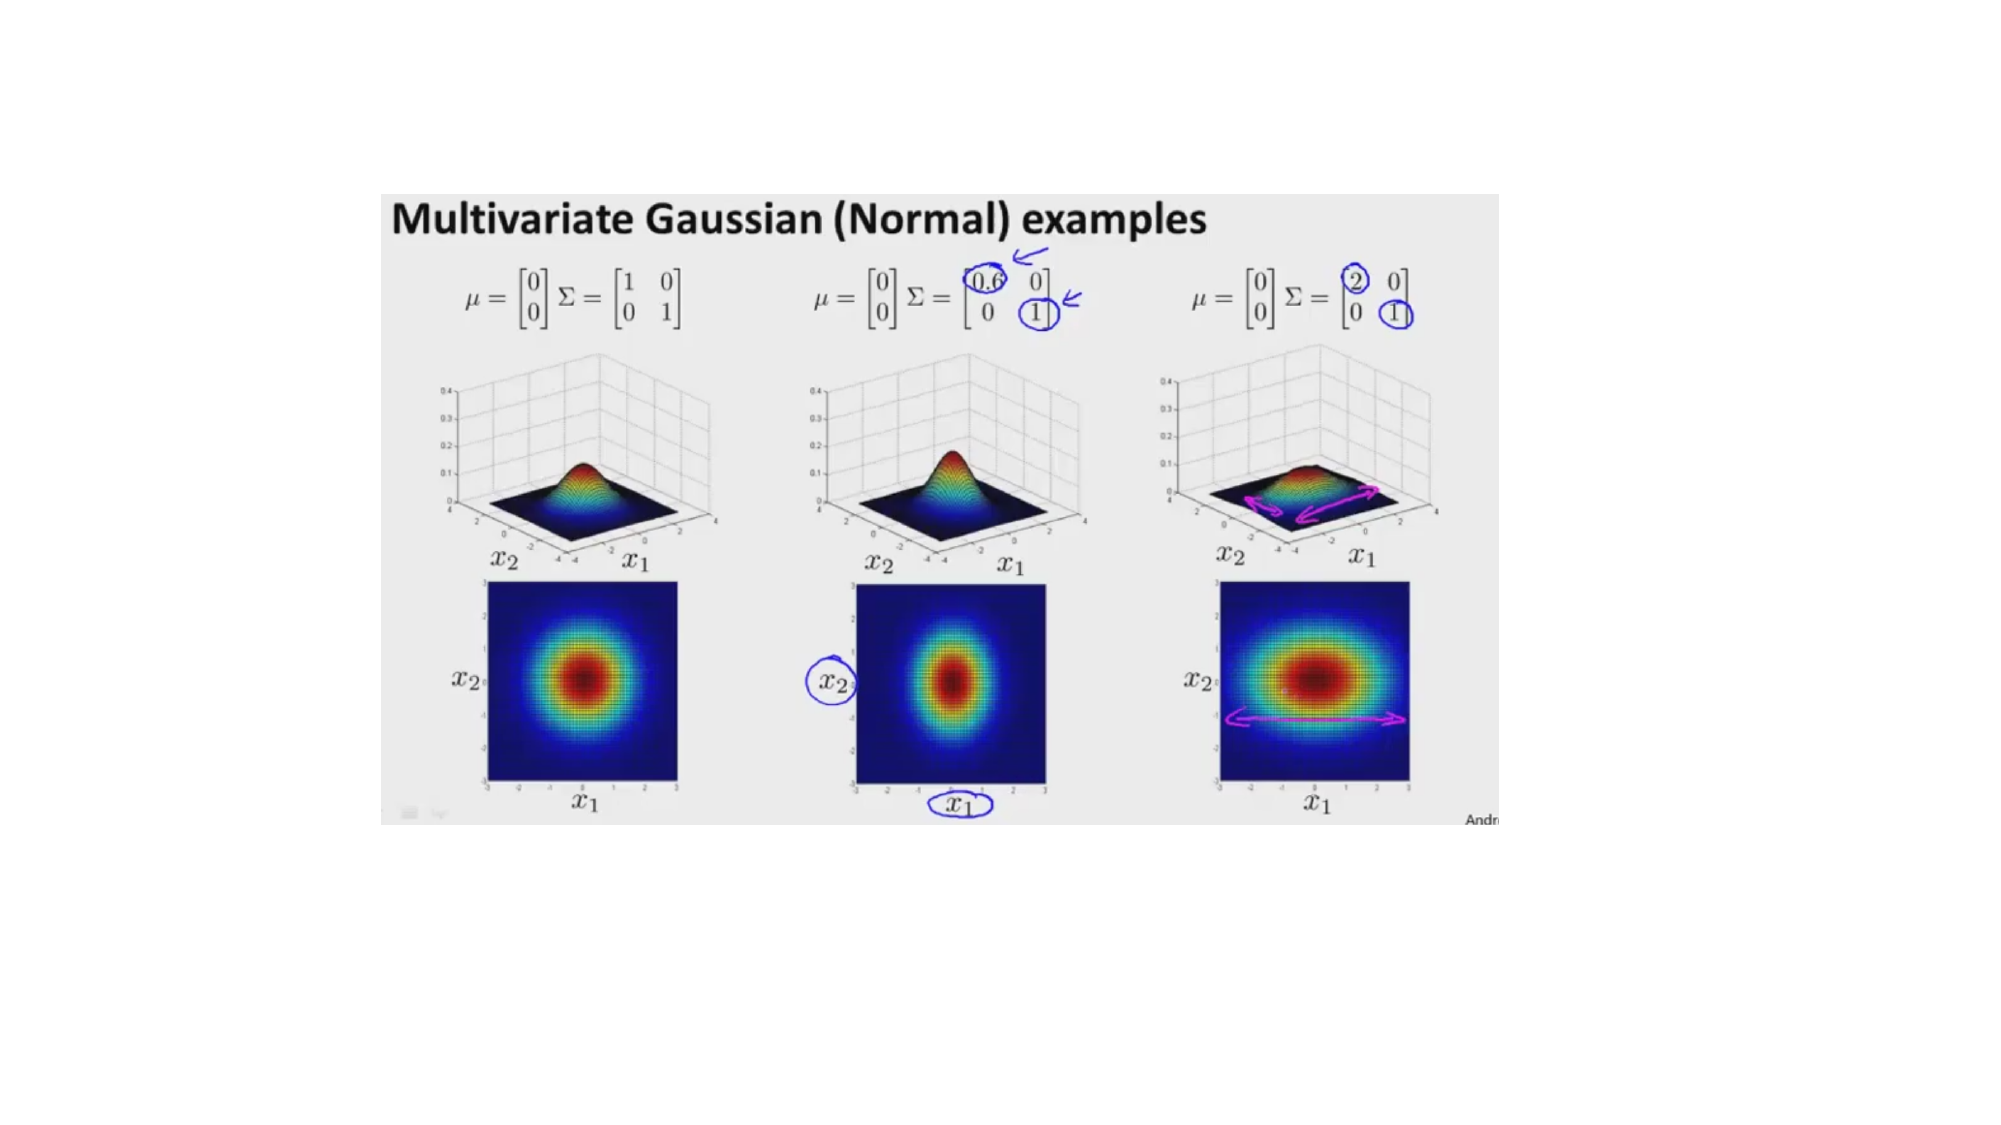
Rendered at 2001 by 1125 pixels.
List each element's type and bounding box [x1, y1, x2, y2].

picture [380, 194, 1499, 825]
